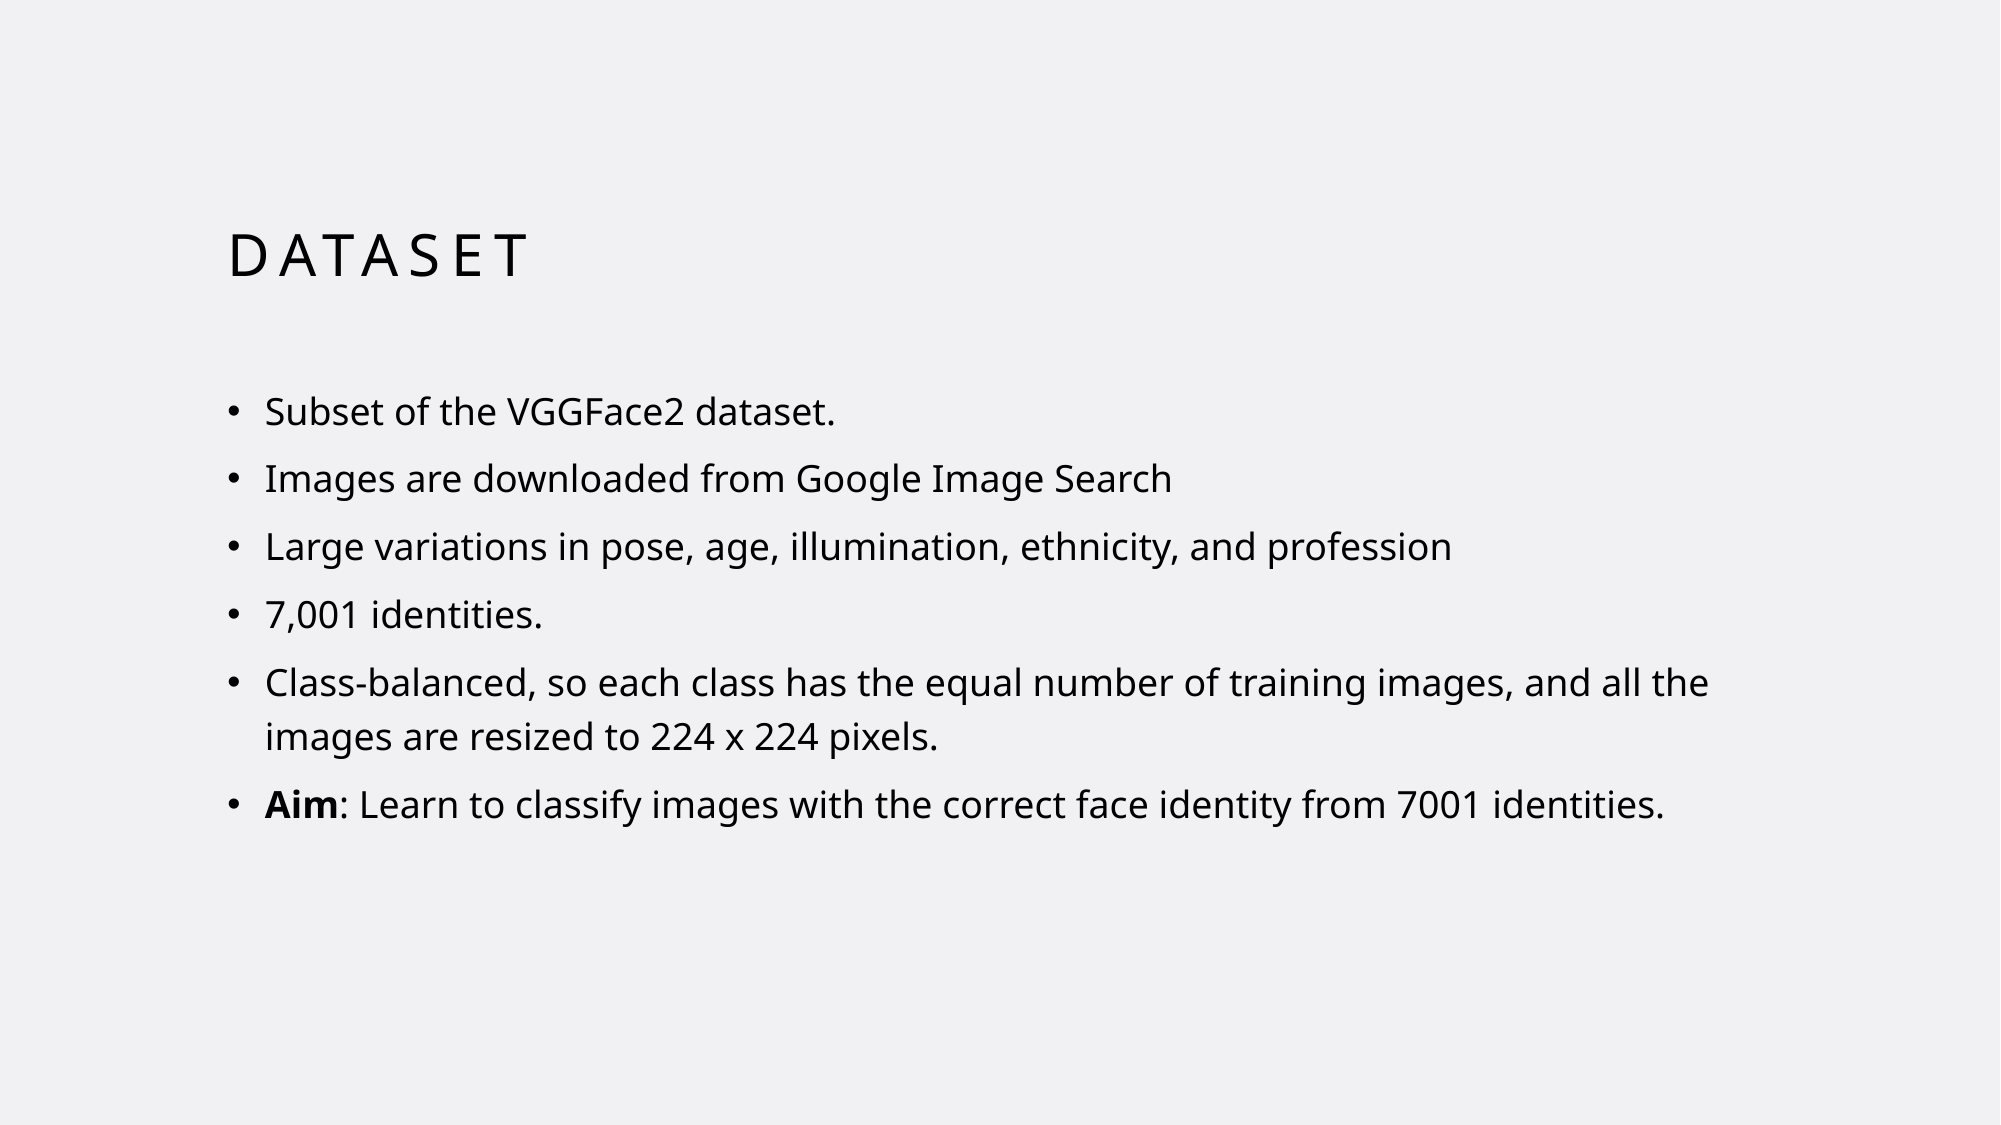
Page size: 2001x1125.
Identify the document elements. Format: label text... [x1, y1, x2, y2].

list Subset of the VGGFace2 dataset. Images are downloaded from Google Image Search Large variations in pose, age, illumination, ethnicity, and profession 7,001 identities. Class-balanced, so each class has the equal number of training images, and all the images are resized to 224 x 224 pixels. Aim: Learn to classify images with the correct face identity from 7001 identities. [212, 371, 1788, 969]
title Dataset [212, 138, 1788, 354]
